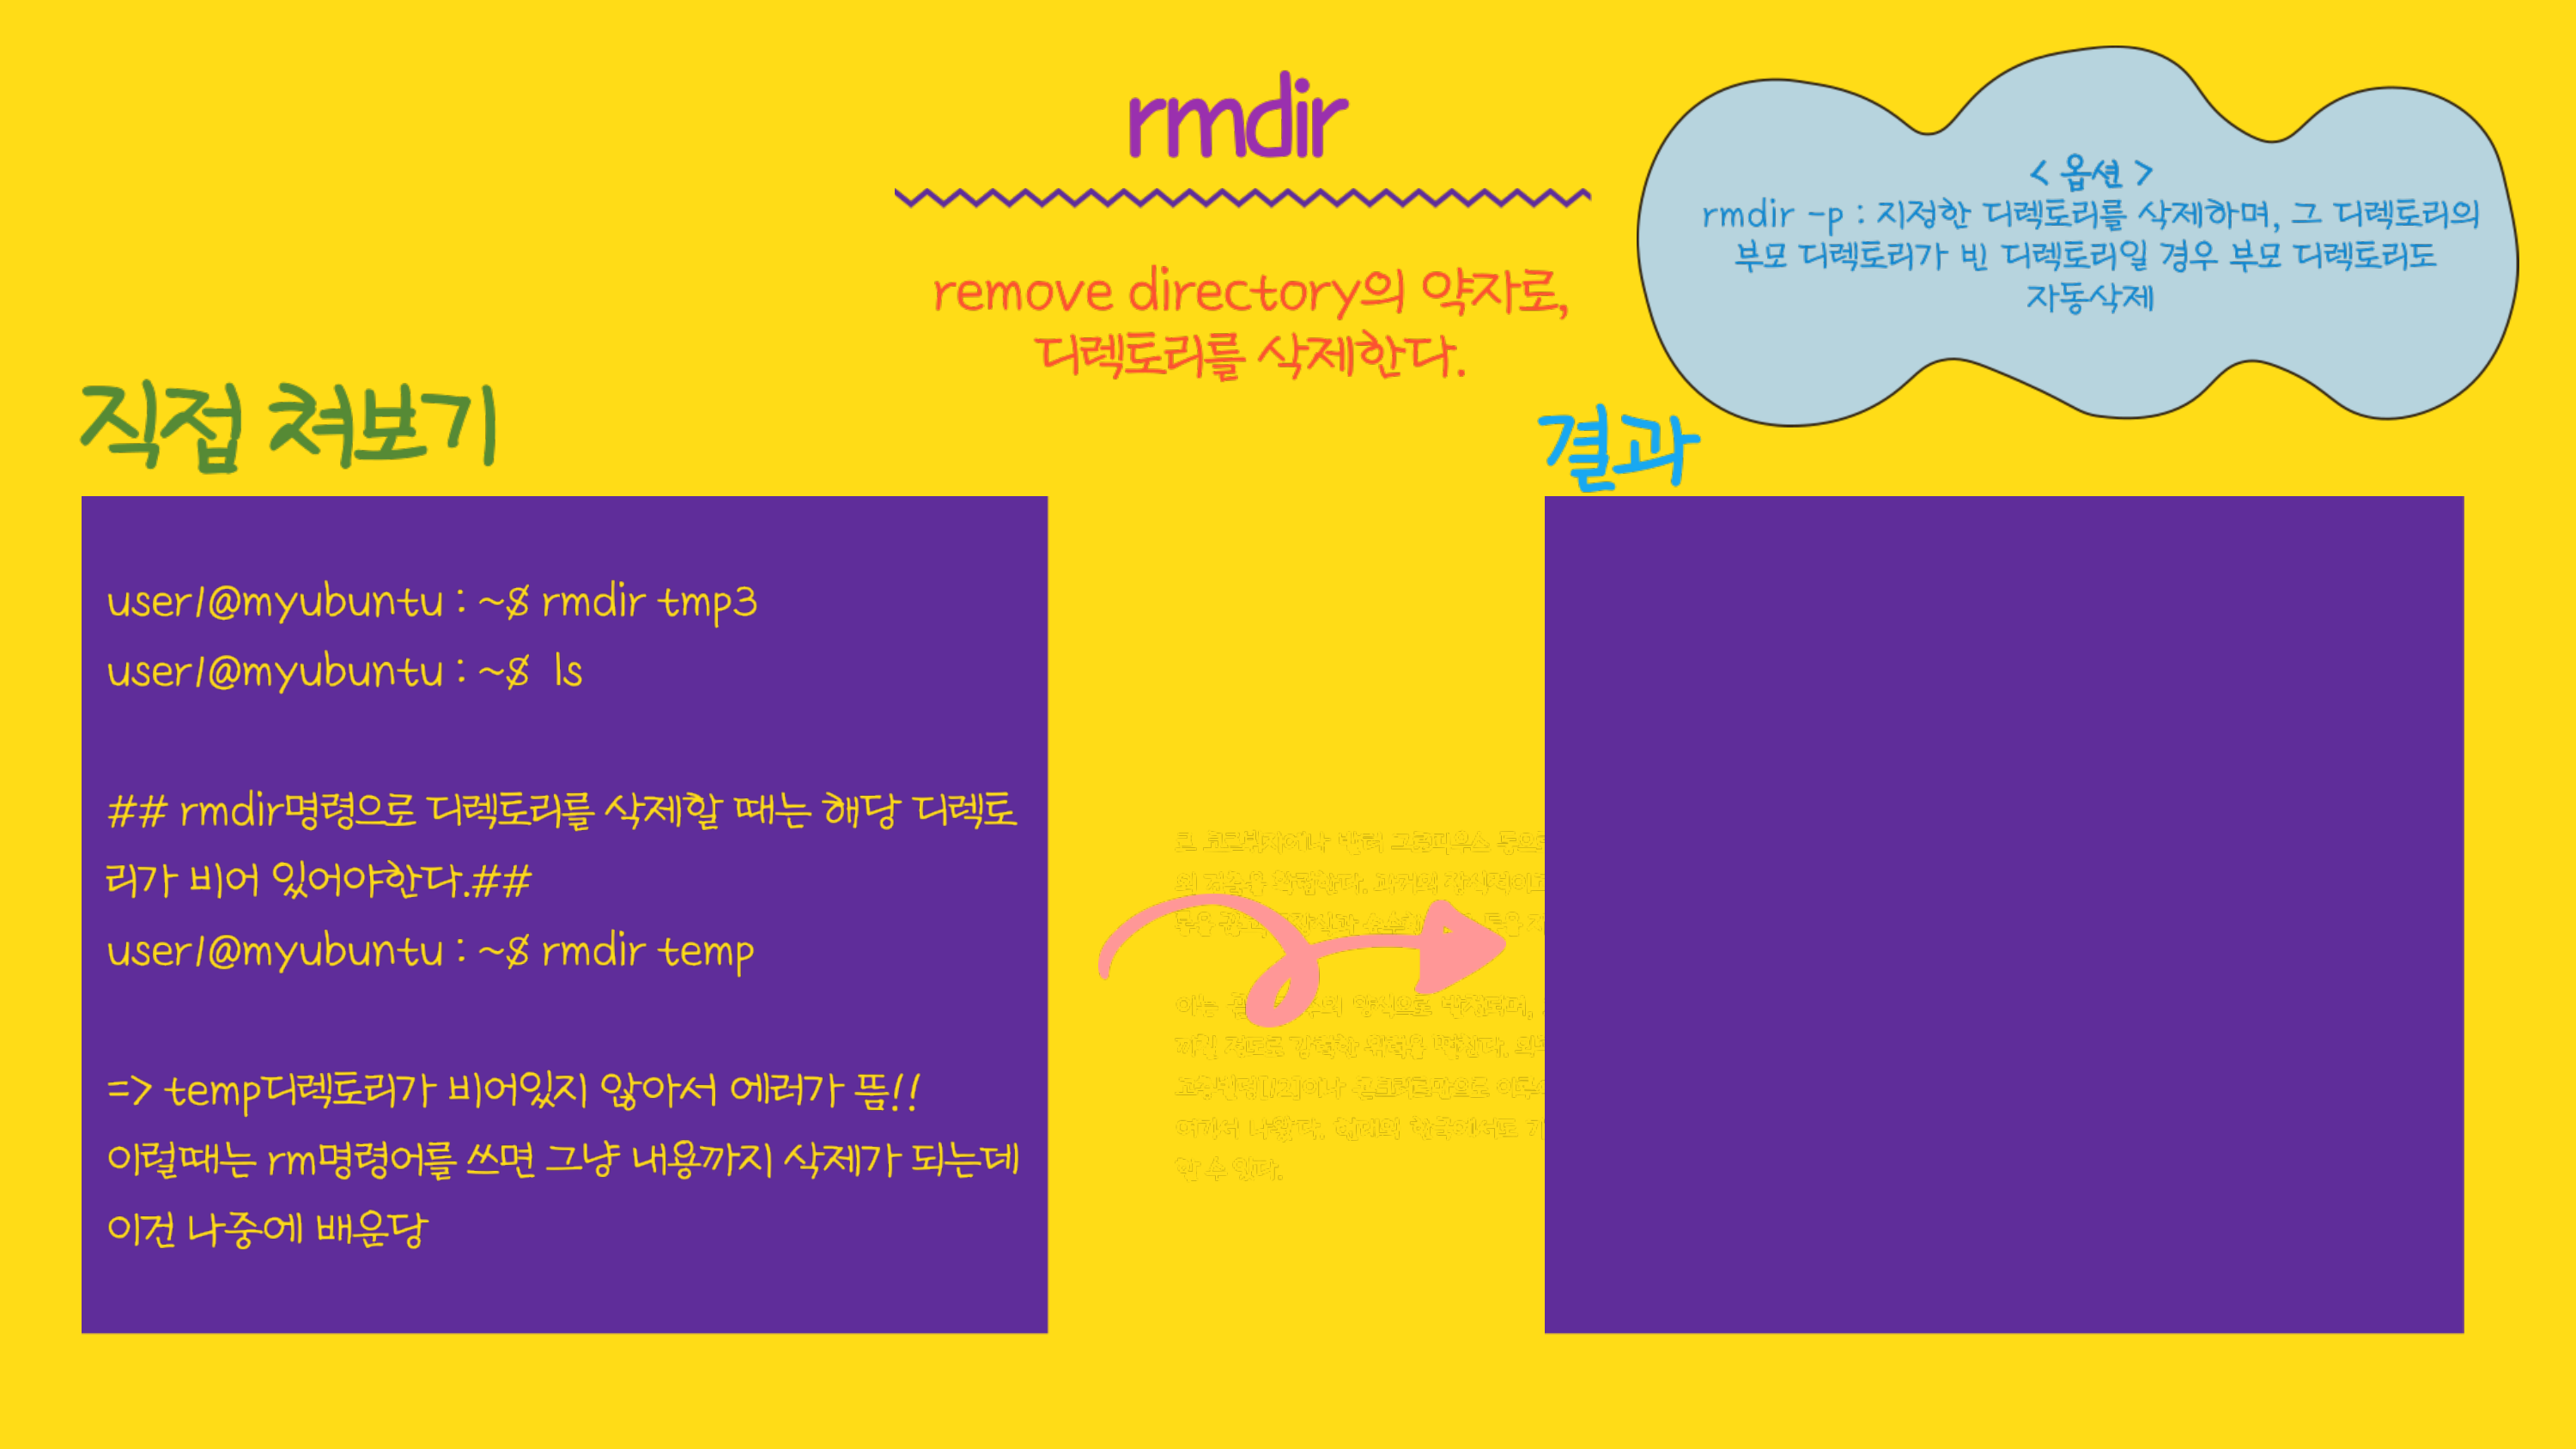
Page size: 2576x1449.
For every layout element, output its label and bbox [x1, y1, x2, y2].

picture [609, 143, 2497, 534]
picture [65, 343, 541, 519]
picture [1171, 822, 1545, 1193]
text_box [1637, 45, 2520, 428]
picture [98, 567, 1042, 1271]
text_box [1098, 894, 1506, 1028]
picture [858, 1, 1406, 215]
text_box [1545, 495, 2464, 1335]
text_box [895, 188, 1584, 209]
text_box [81, 495, 1050, 1335]
